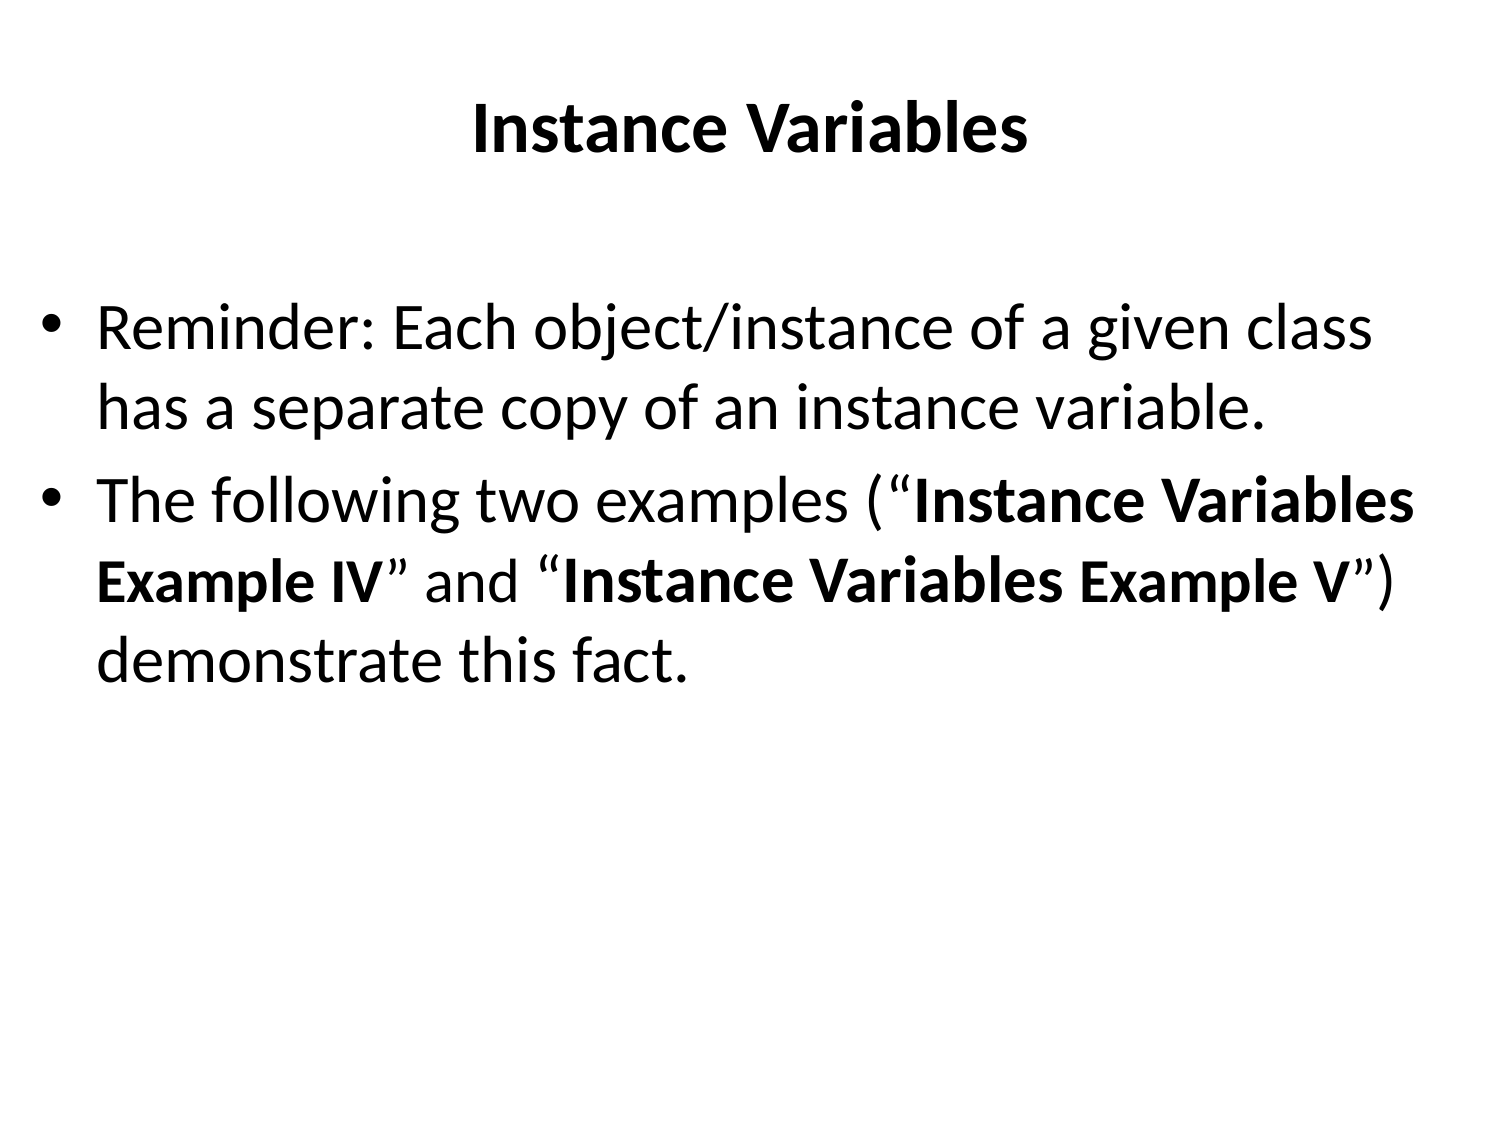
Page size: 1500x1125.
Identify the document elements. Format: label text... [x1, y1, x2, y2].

list Reminder: Each object/instance of a given class has a separate copy of an instance variable. The following two examples (“Instance Variables Example IV” and “Instance Variables Example V”) demonstrate this fact. [24, 275, 1463, 1075]
title Instance Variables [75, 70, 1425, 175]
